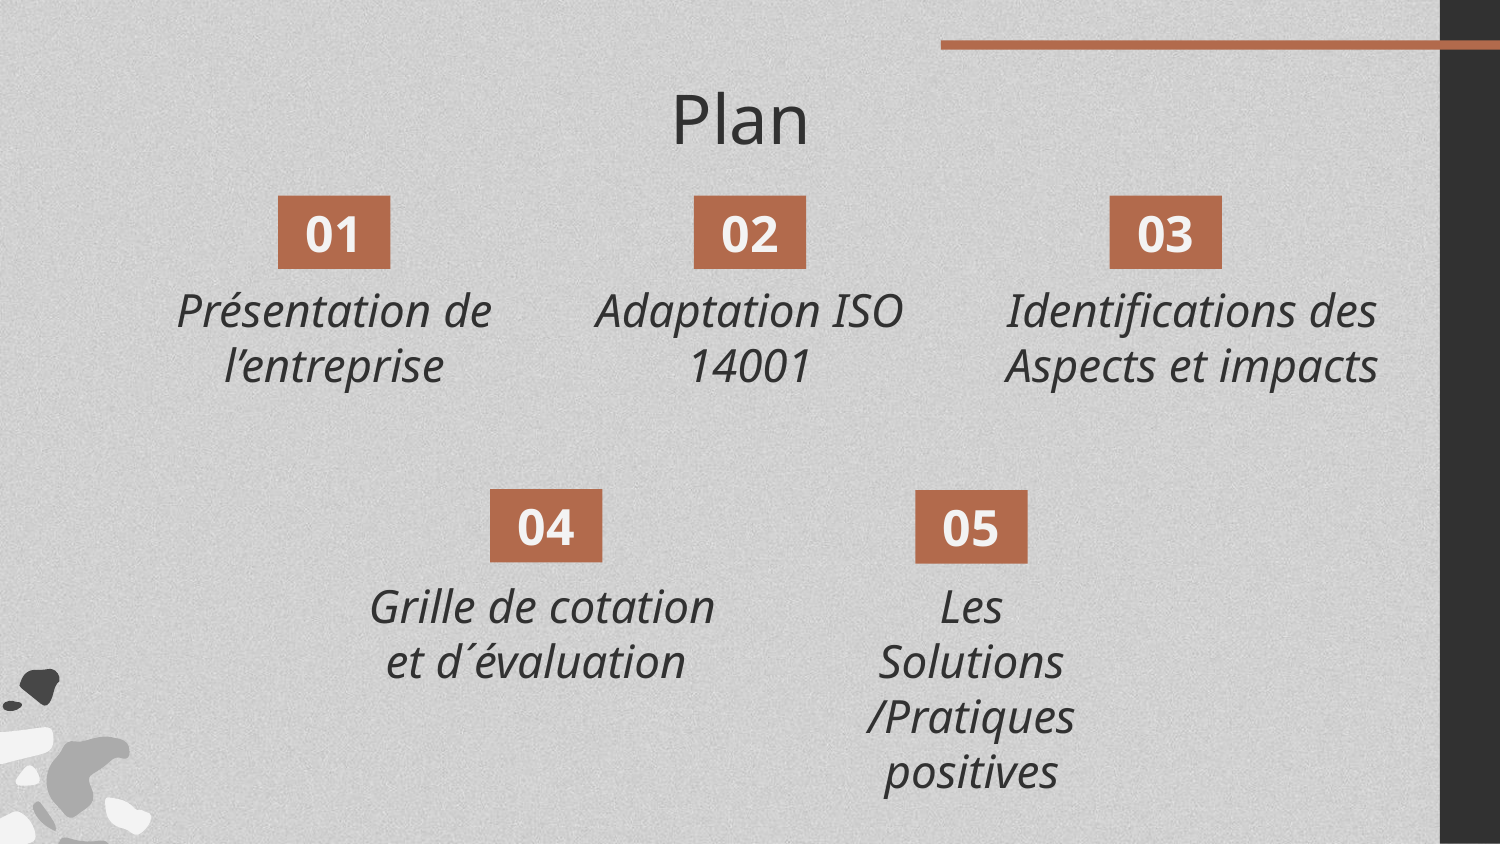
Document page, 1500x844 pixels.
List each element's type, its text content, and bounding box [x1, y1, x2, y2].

title 04 [490, 489, 603, 562]
title Plan [118, 76, 1382, 150]
subtitle Adaptation ISO 14001 [558, 266, 942, 384]
title 03 [1109, 195, 1222, 266]
title 01 [278, 195, 391, 266]
subtitle Les Solutions /Pratiques positives [780, 562, 1164, 680]
subtitle Identifications des Aspects et impacts [973, 266, 1412, 384]
subtitle Grille de cotation et d´évaluation [334, 562, 750, 680]
title 05 [915, 490, 1028, 562]
title 02 [693, 195, 807, 266]
subtitle Présentation de l’entreprise [142, 266, 526, 399]
picture [0, 0, 1439, 844]
